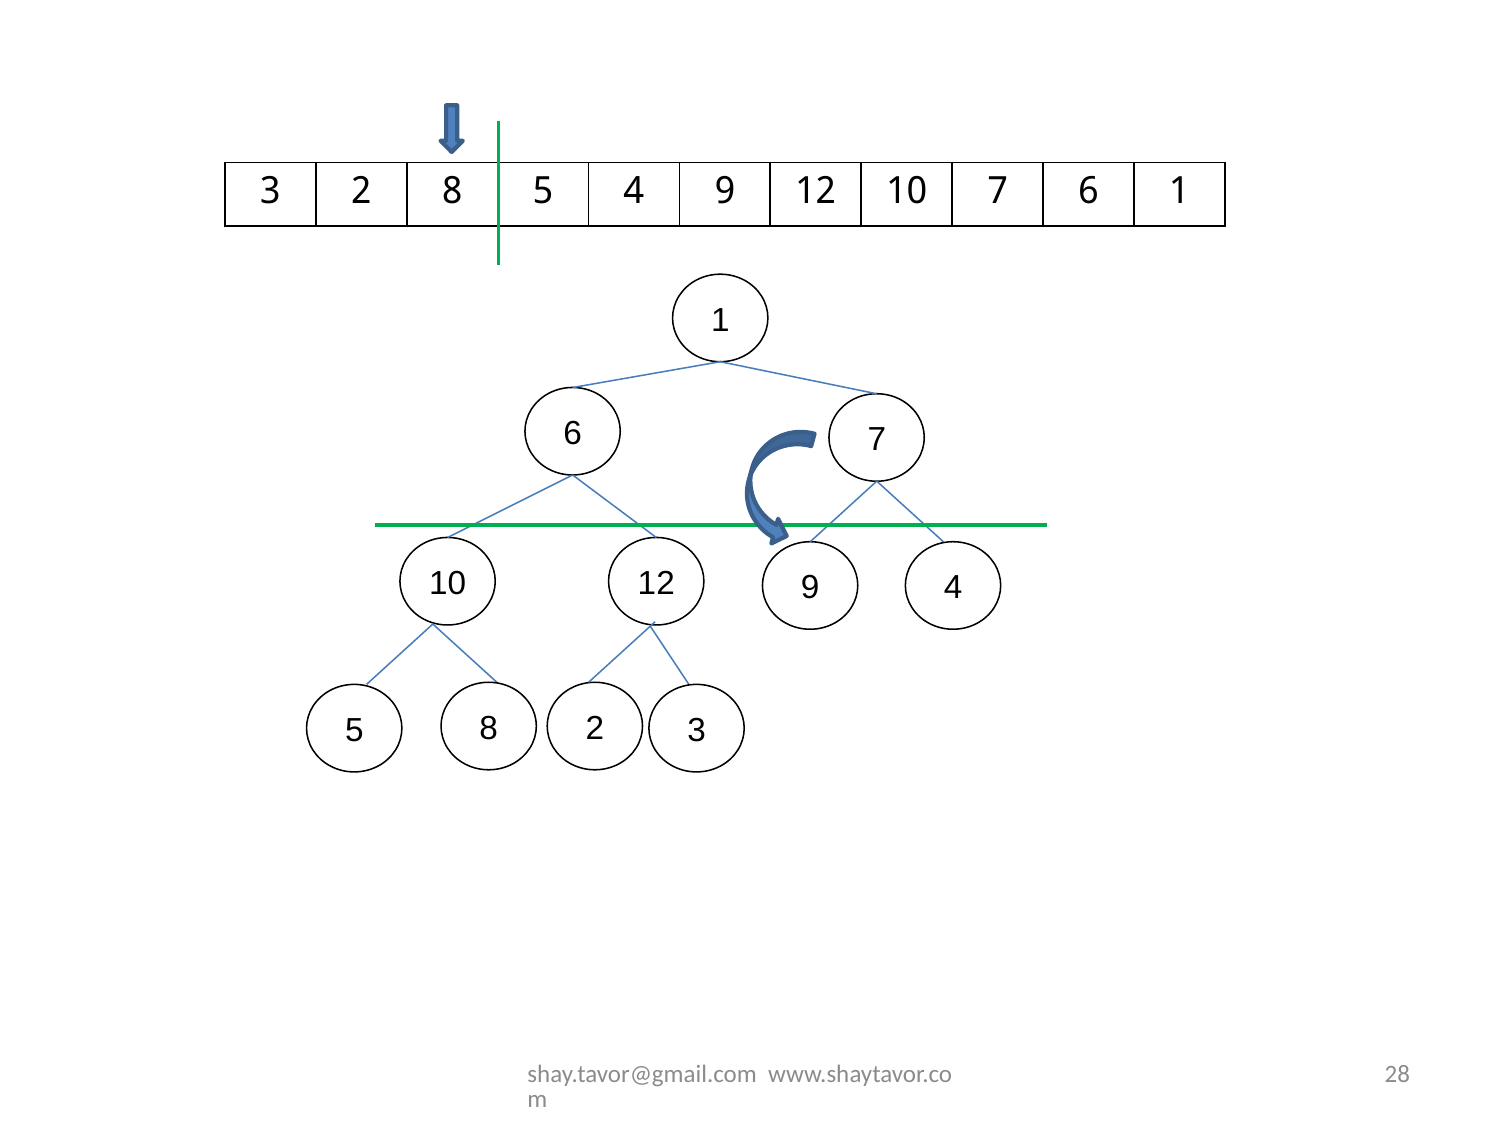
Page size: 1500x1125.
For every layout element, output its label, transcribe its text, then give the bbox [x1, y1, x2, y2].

table_header 4 [589, 163, 679, 225]
text_box [744, 429, 817, 524]
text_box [447, 534, 567, 538]
text_box 1 [672, 274, 768, 360]
text_box 7 [828, 393, 925, 479]
text_box 3 [648, 684, 745, 772]
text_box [572, 361, 718, 388]
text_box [588, 621, 656, 683]
table_header 2 [317, 163, 406, 225]
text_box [876, 534, 944, 542]
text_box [447, 474, 571, 524]
table_header 8 [408, 163, 493, 225]
footer shay.tavor@gmail.com www.shaytavor.com [512, 1042, 988, 1103]
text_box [809, 534, 871, 542]
table_header 1 [1135, 163, 1224, 225]
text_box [572, 534, 657, 538]
table_header 10 [862, 163, 951, 225]
text_box 4 [905, 541, 1001, 630]
table_header 12 [771, 163, 860, 225]
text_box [650, 626, 698, 698]
table_header 3 [226, 163, 315, 225]
text_box 8 [441, 684, 537, 770]
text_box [432, 623, 500, 685]
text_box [572, 474, 657, 524]
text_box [366, 623, 431, 685]
text_box 2 [547, 683, 643, 770]
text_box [809, 480, 875, 524]
table_header 7 [953, 163, 1042, 225]
text_box 6 [524, 387, 621, 473]
text_box 9 [762, 542, 858, 630]
text_box 10 [399, 537, 496, 622]
text_box [764, 534, 789, 546]
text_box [720, 361, 877, 394]
text_box 5 [306, 684, 402, 772]
table_header 6 [1044, 163, 1133, 225]
table_header 5 [503, 163, 588, 225]
table_header 9 [680, 163, 769, 225]
text_box [438, 103, 465, 155]
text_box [876, 480, 944, 524]
slide_number 28 [1074, 1042, 1425, 1103]
text_box 12 [608, 537, 704, 624]
